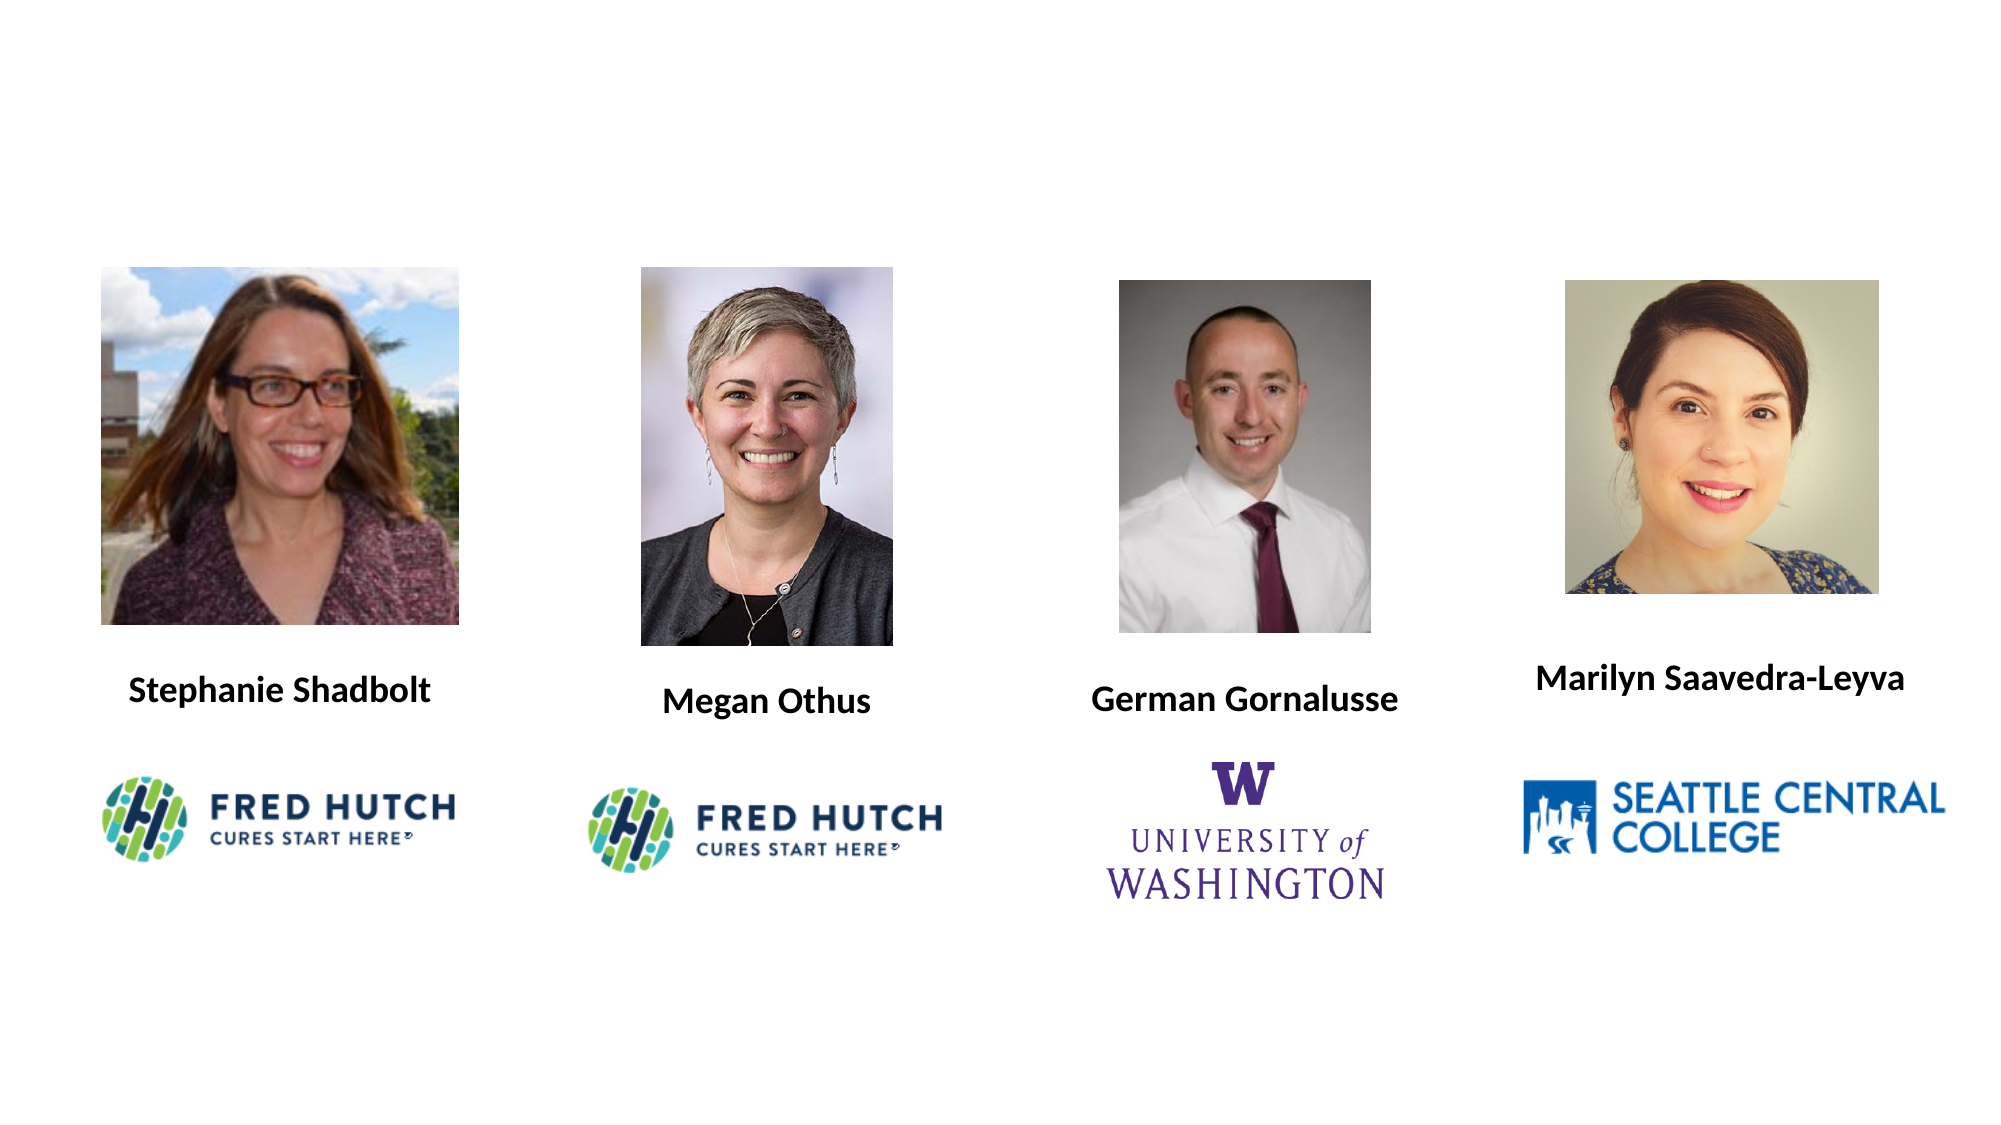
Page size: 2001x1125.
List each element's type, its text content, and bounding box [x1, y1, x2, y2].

picture [564, 762, 970, 899]
text_box Megan Othus [647, 668, 887, 729]
picture [78, 751, 483, 889]
picture [1520, 775, 1951, 862]
text_box Marilyn Saavedra-Leyva [1520, 645, 1925, 706]
picture [1119, 280, 1371, 633]
text_box Stephanie Shadbolt [113, 657, 447, 718]
picture [1565, 280, 1879, 594]
text_box German Gornalusse [1076, 666, 1415, 727]
picture [641, 267, 893, 646]
picture [1106, 762, 1384, 899]
picture [101, 267, 459, 625]
